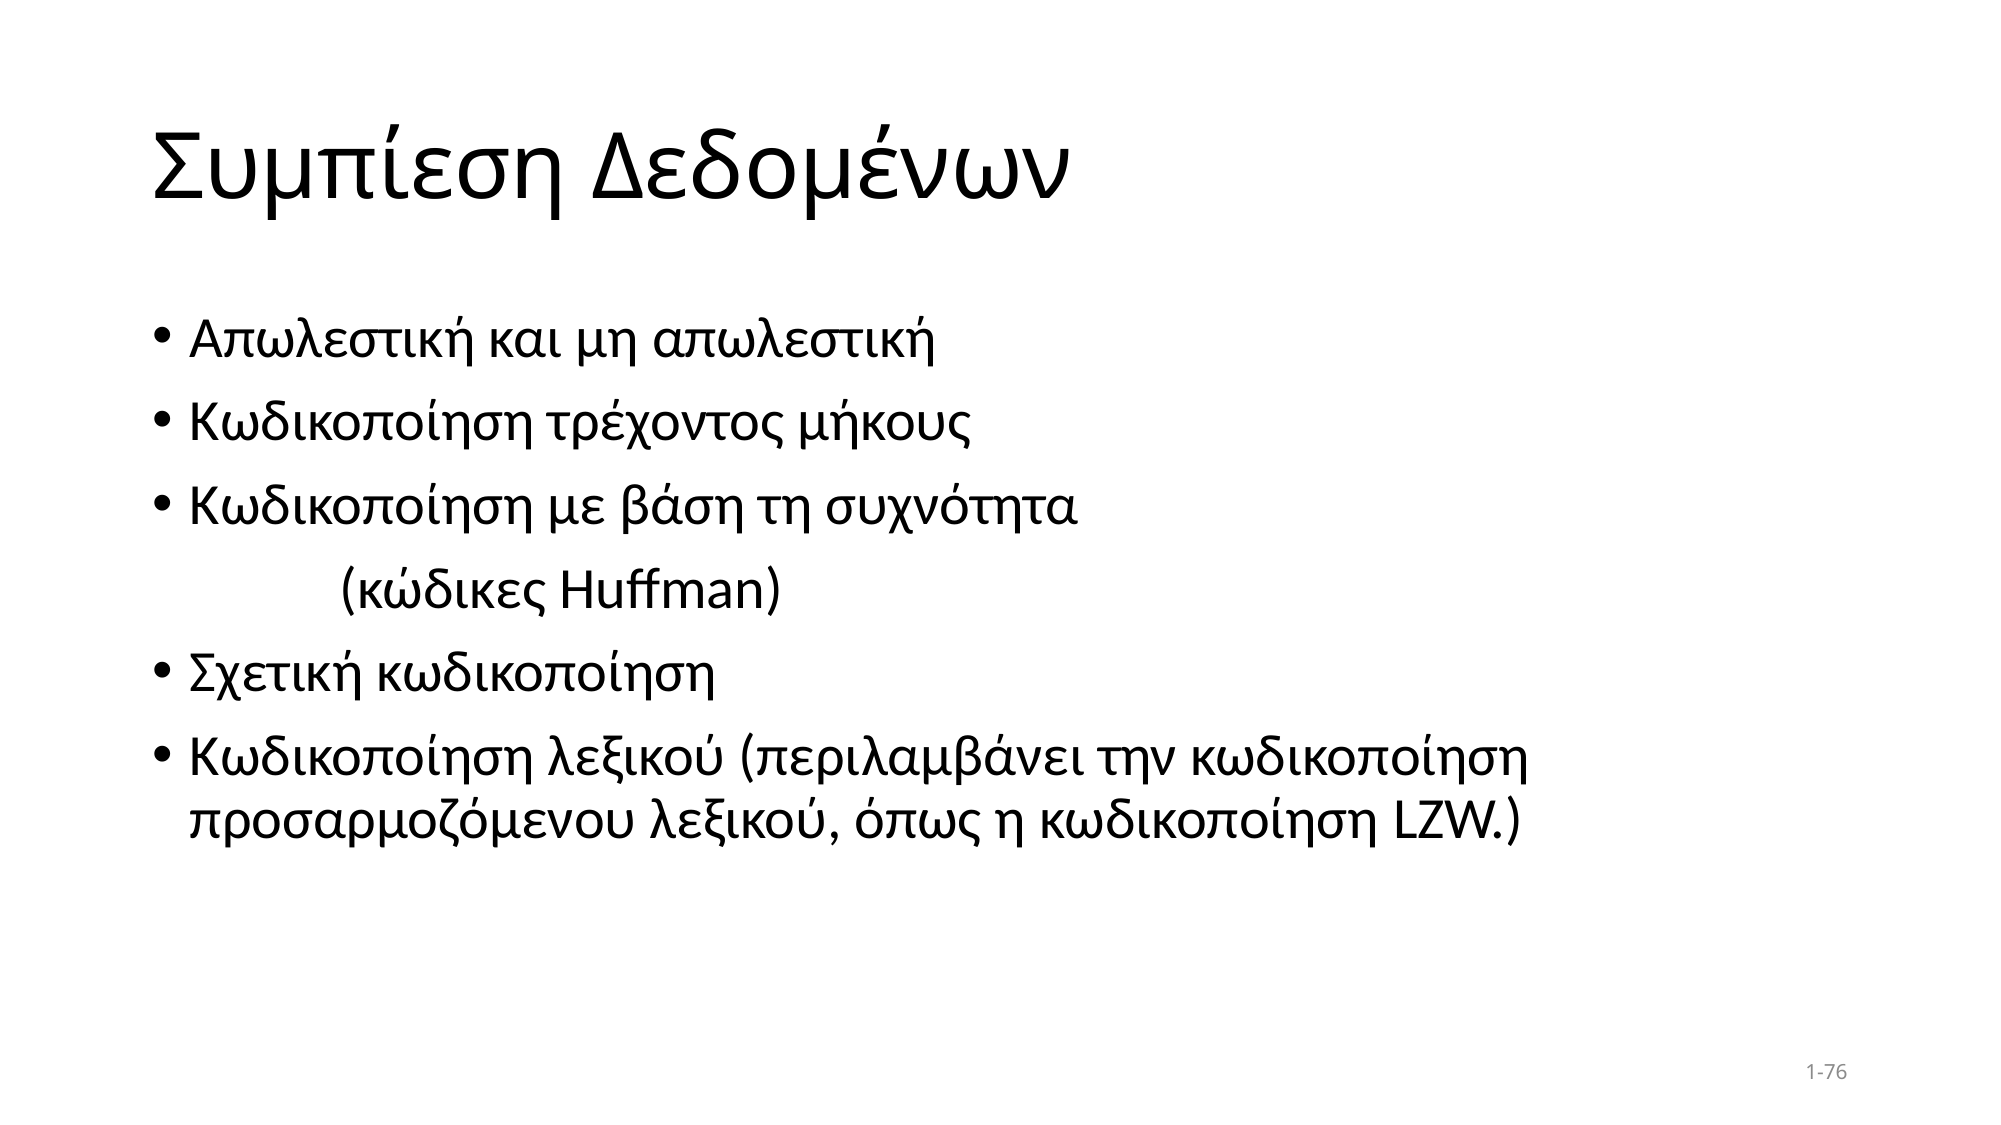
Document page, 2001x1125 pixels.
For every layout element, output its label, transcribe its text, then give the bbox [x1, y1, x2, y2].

slide_number 1-76 [1412, 1042, 1863, 1103]
list Απωλεστική και μη απωλεστική Κωδικοποίηση τρέχοντος μήκους Κωδικοποίηση με βάση τη συχνότητα (κώδικες Huffman) Σχετική κωδικοποίηση Κωδικοποίηση λεξικού (περιλαμβάνει την κωδικοποίηση προσαρμοζόμενου λεξικού, όπως η κωδικοποίηση LZW.) [137, 299, 1863, 1014]
title Συμπίεση Δεδομένων [137, 59, 1863, 278]
